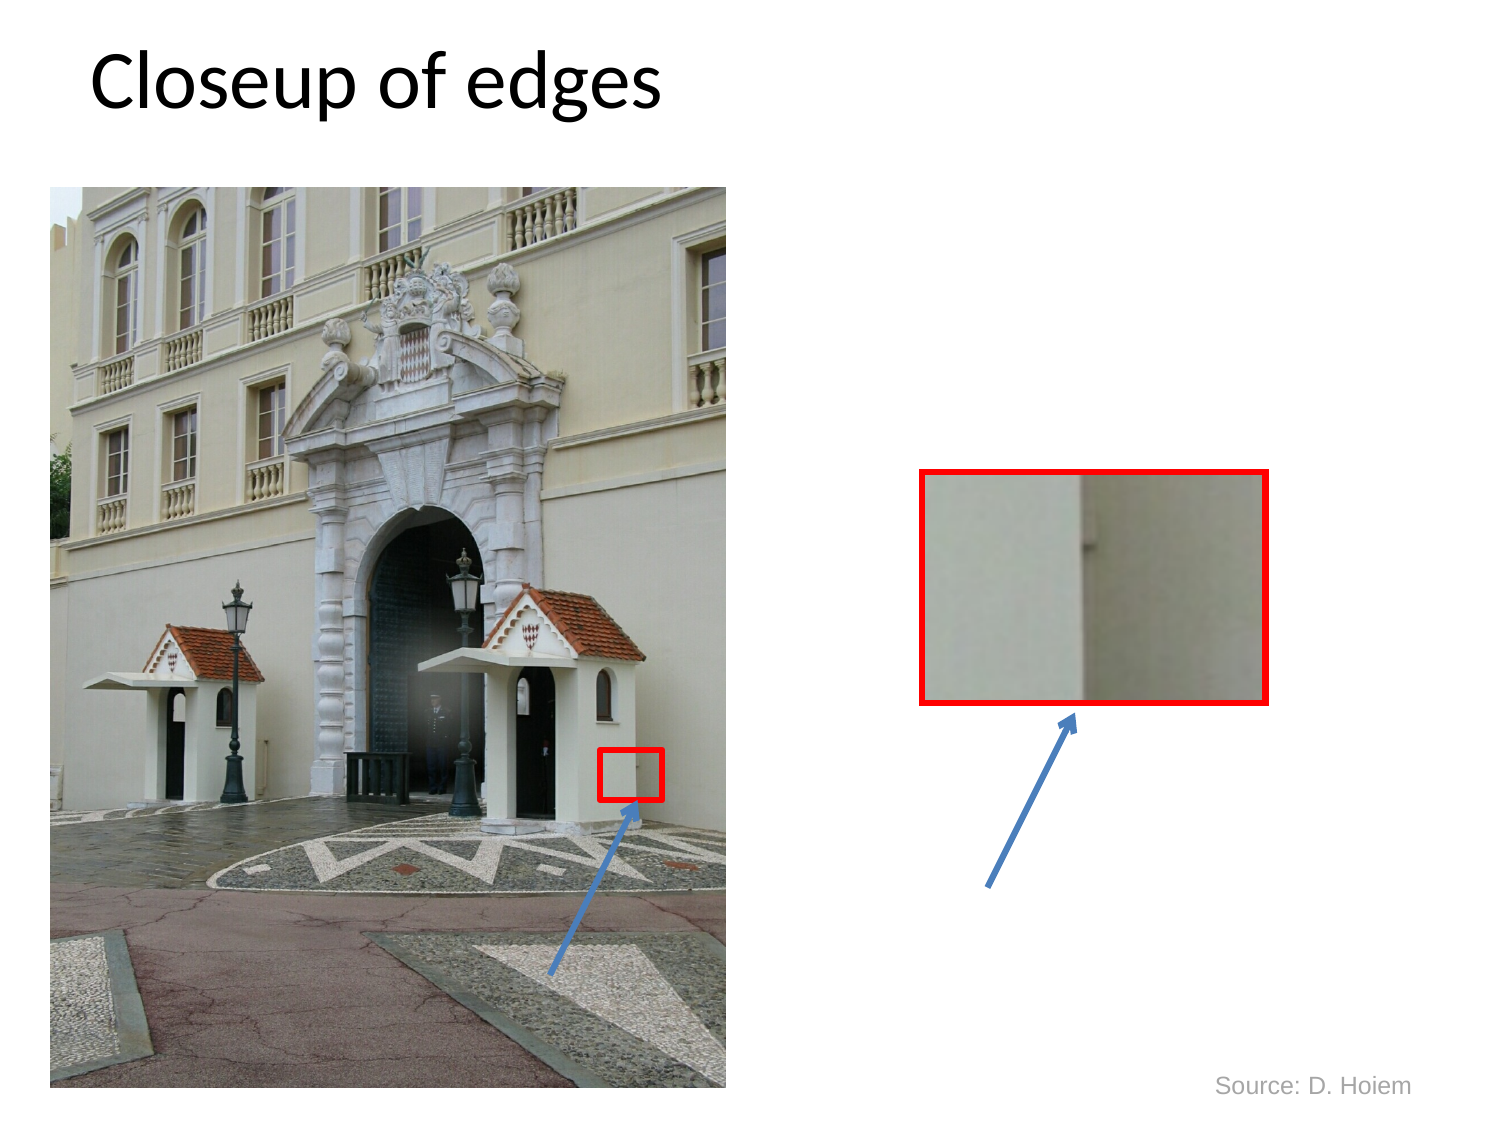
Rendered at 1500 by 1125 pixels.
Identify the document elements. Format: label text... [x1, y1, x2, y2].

picture [49, 187, 726, 1088]
picture [924, 474, 1263, 701]
text_box Source: D. Hoiem [1199, 1062, 1490, 1108]
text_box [506, 843, 682, 932]
title Closeup of edges [75, 0, 1425, 150]
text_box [943, 755, 1119, 844]
